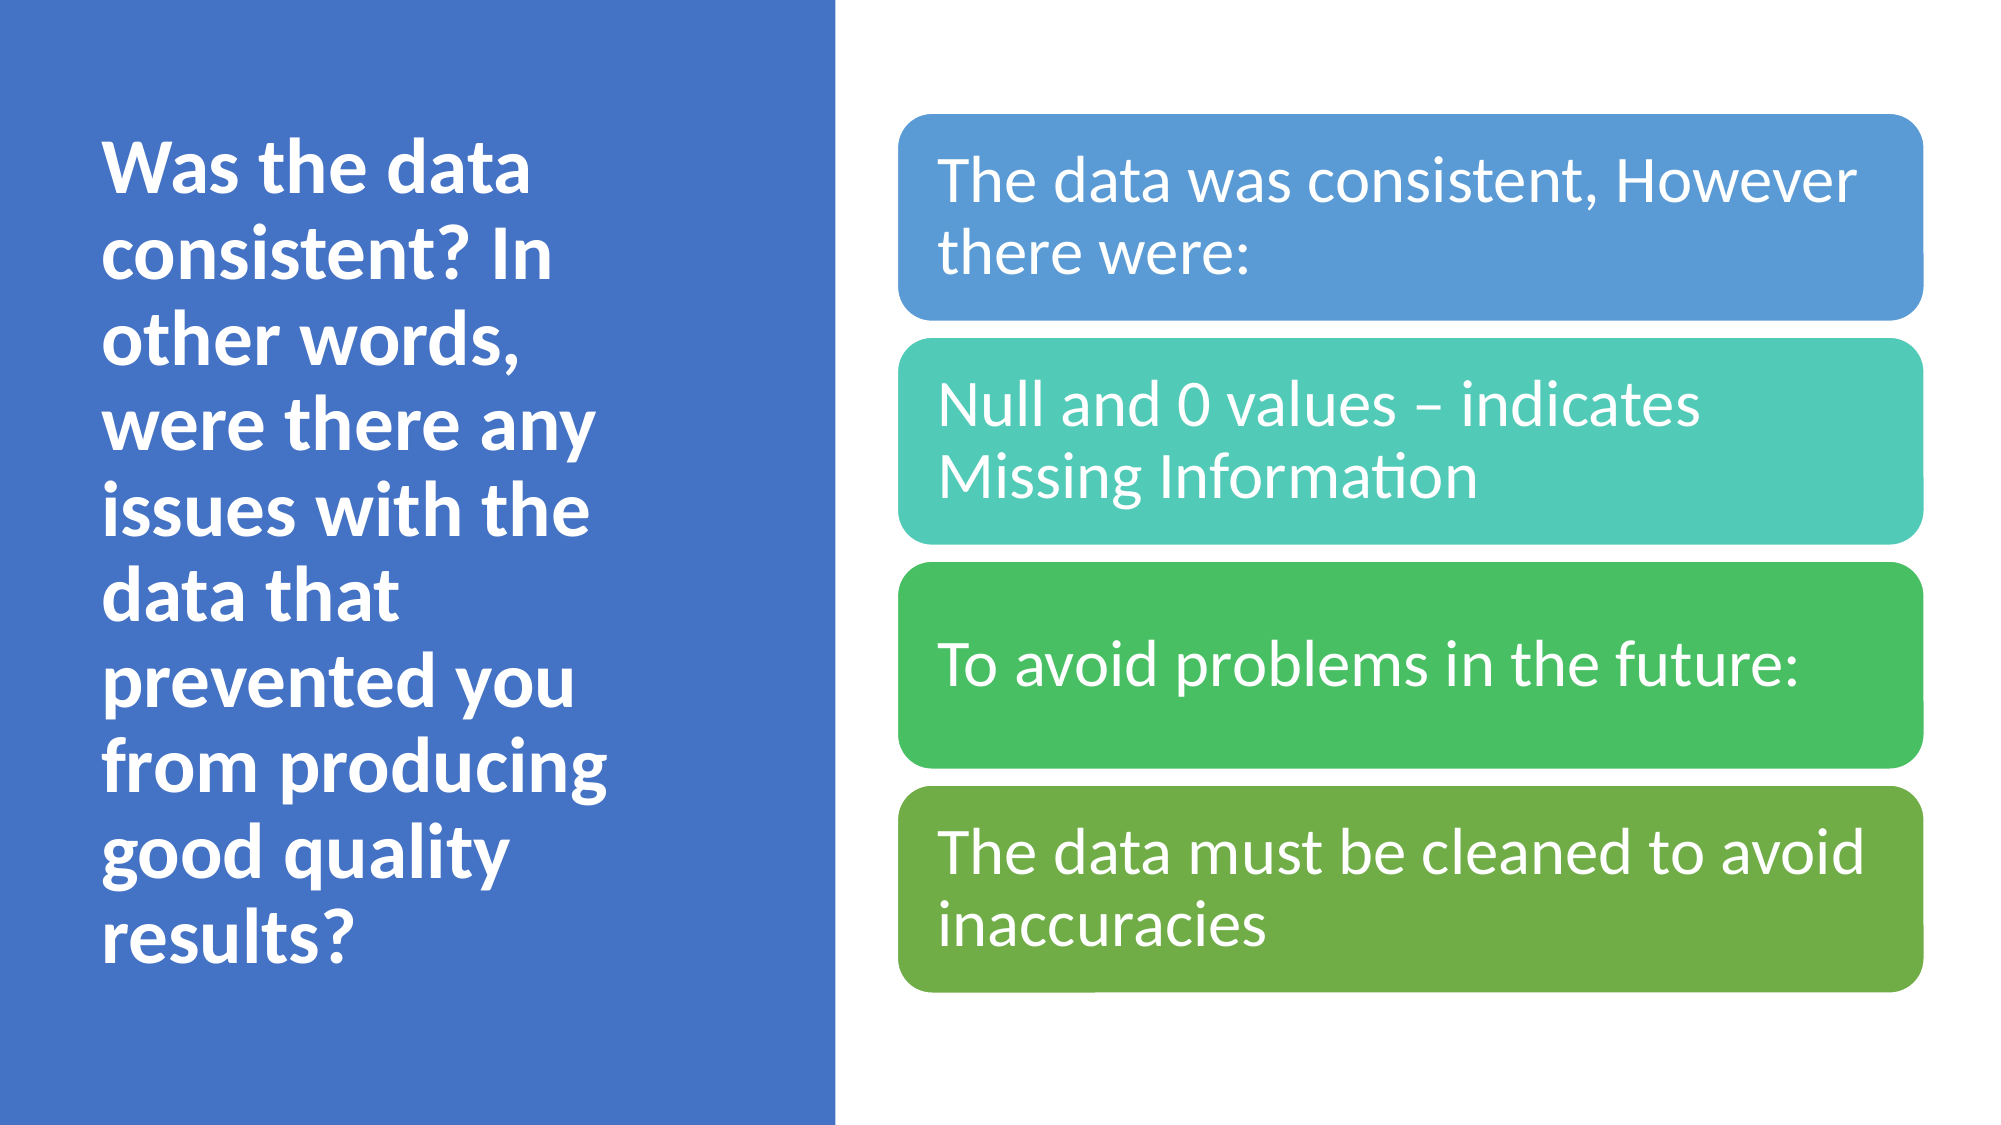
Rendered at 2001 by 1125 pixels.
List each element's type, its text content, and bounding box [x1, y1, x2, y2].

title Was the data consistent? In other words, were there any issues with the data that prevented you from producing good quality results? [86, 101, 711, 1005]
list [897, 101, 1925, 1005]
text_box [0, 0, 836, 1125]
